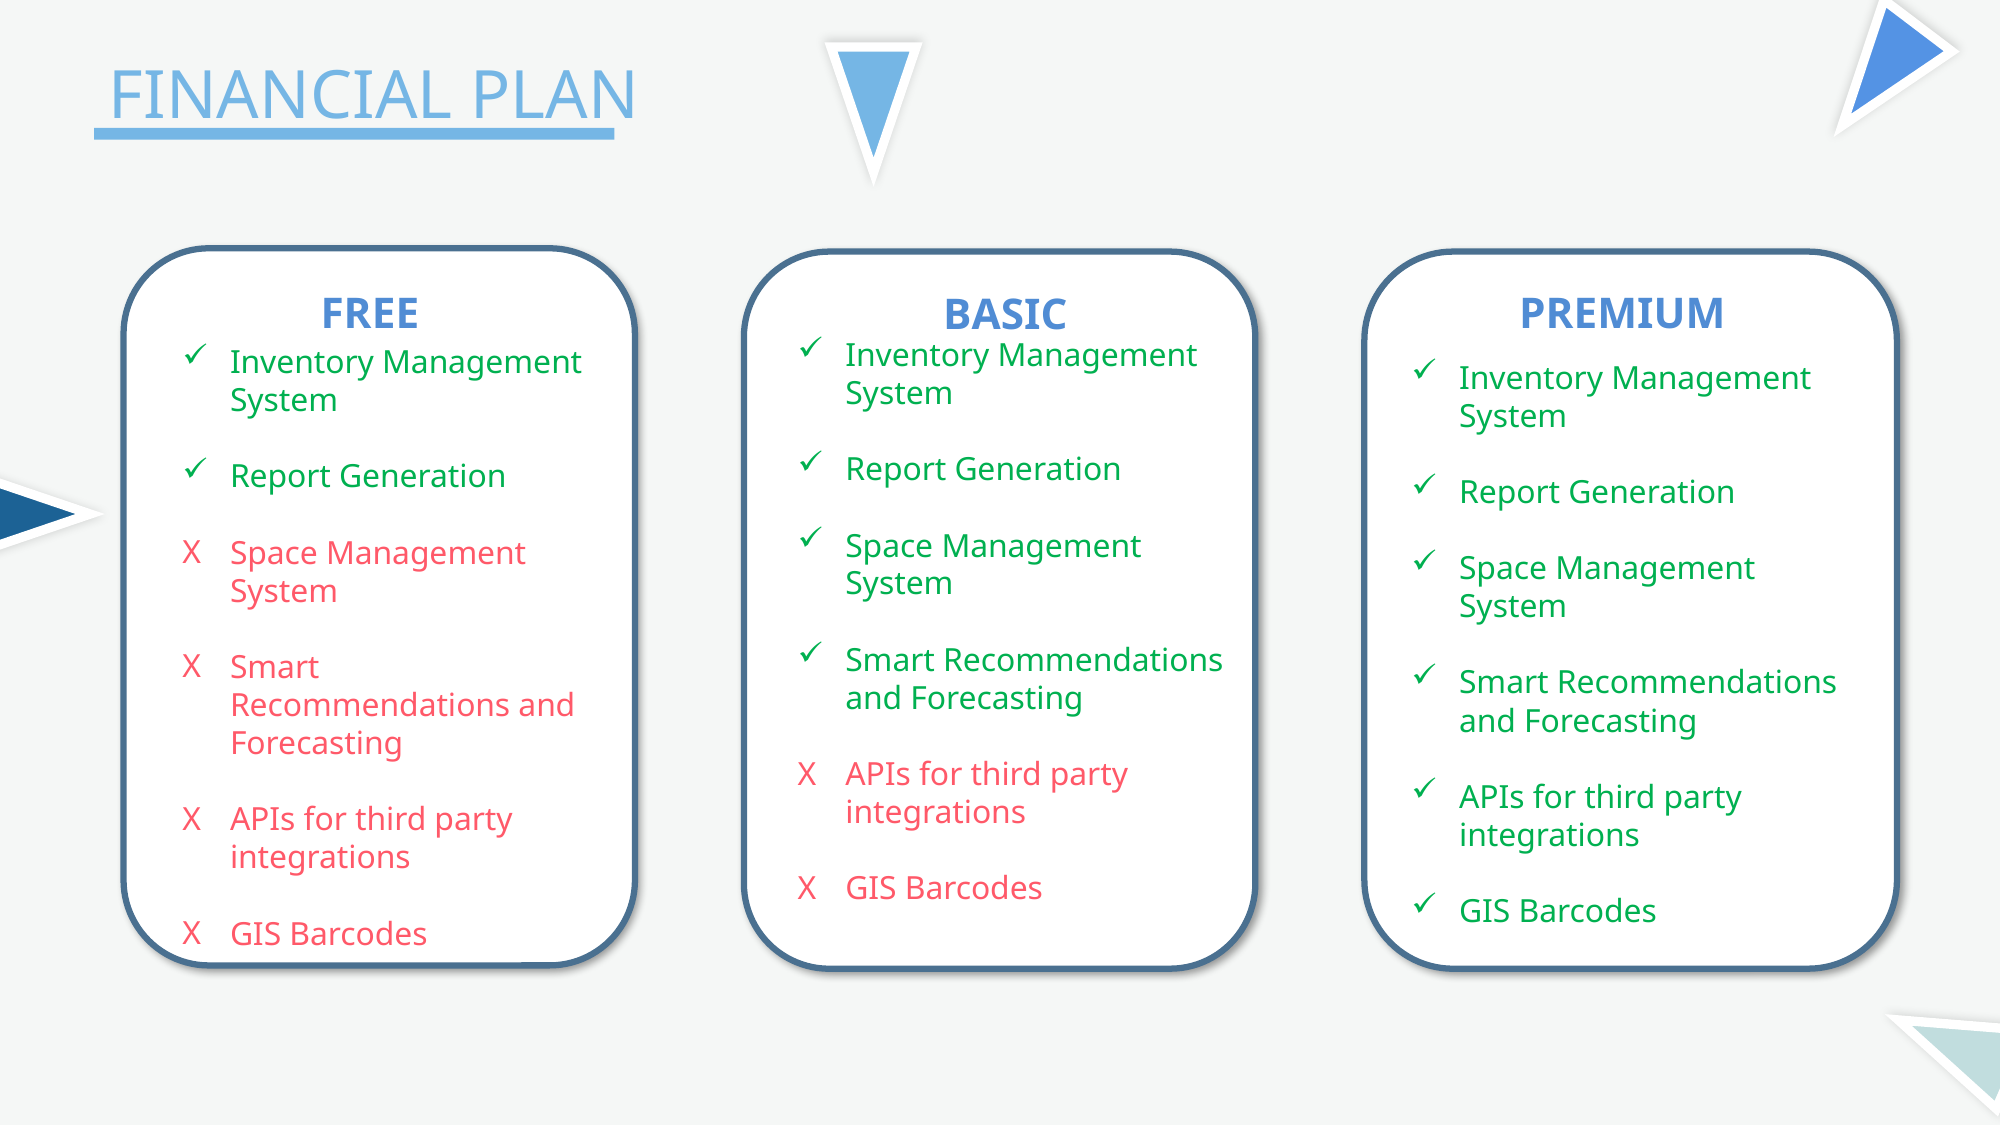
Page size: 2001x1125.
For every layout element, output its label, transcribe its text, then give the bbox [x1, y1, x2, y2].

text_box [1895, 1018, 2000, 1111]
text_box FINANCIAL PLAN [94, 44, 1527, 140]
text_box [742, 250, 1257, 970]
text_box [861, 140, 886, 176]
text_box Inventory Management System Report Generation Space Management System Smart Recommendations and Forecasting APIs for third party integrations GIS Barcodes [167, 334, 620, 997]
text_box [1840, 0, 1954, 129]
text_box [122, 247, 636, 956]
text_box Inventory Management System Report Generation Space Management System Smart Recommendations and Forecasting APIs for third party integrations GIS Barcodes [783, 327, 1242, 952]
text_box [1363, 250, 1899, 951]
text_box BASIC [925, 279, 1086, 327]
text_box Inventory Management System Report Generation Space Management System Smart Recommendations and Forecasting APIs for third party integrations GIS Barcodes [1396, 350, 1864, 975]
text_box [0, 482, 94, 546]
text_box PREMIUM [1502, 279, 1743, 345]
text_box FREE [297, 279, 443, 334]
text_box [93, 127, 615, 141]
